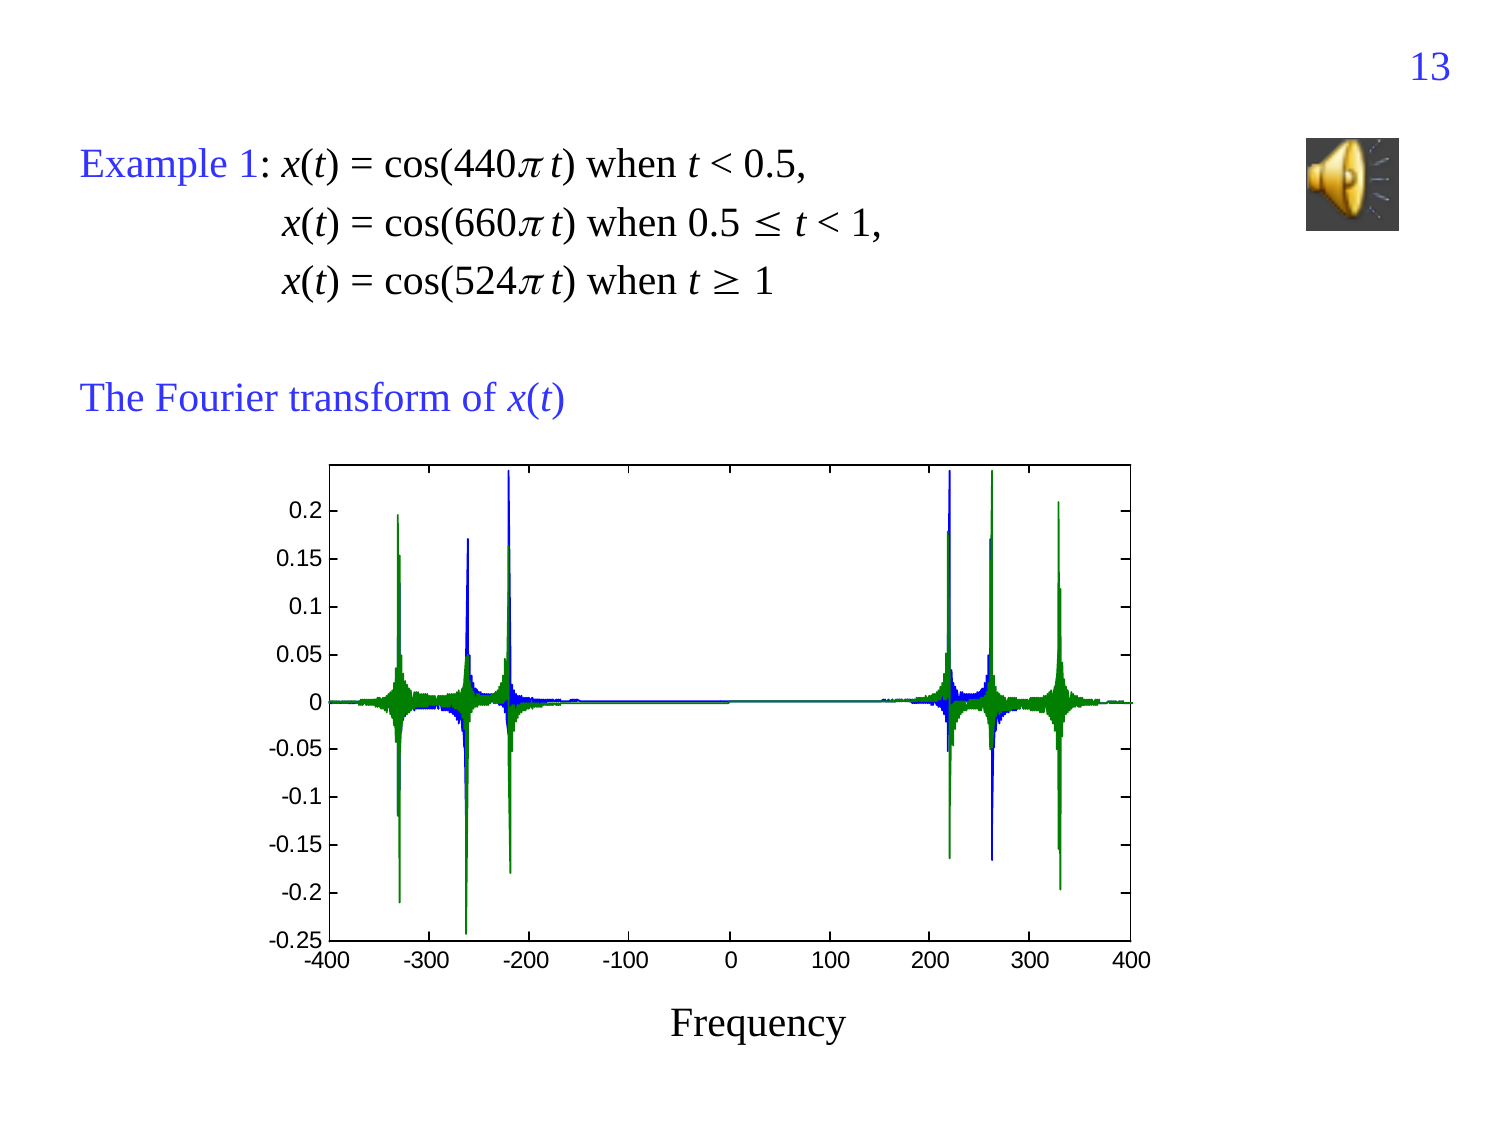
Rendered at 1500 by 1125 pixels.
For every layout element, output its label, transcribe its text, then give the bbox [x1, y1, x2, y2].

picture [194, 420, 1229, 1007]
picture [1304, 136, 1400, 232]
slide_number 13 [1115, 30, 1467, 110]
text_box Example 1: x(t) = cos(440 t) when t < 0.5, x(t) = cos(660 t) when 0.5  t < 1, x(t) = cos(524 t) when t  1 The Fourier transform of x(t) [64, 128, 999, 427]
text_box Frequency [655, 1015, 892, 1053]
